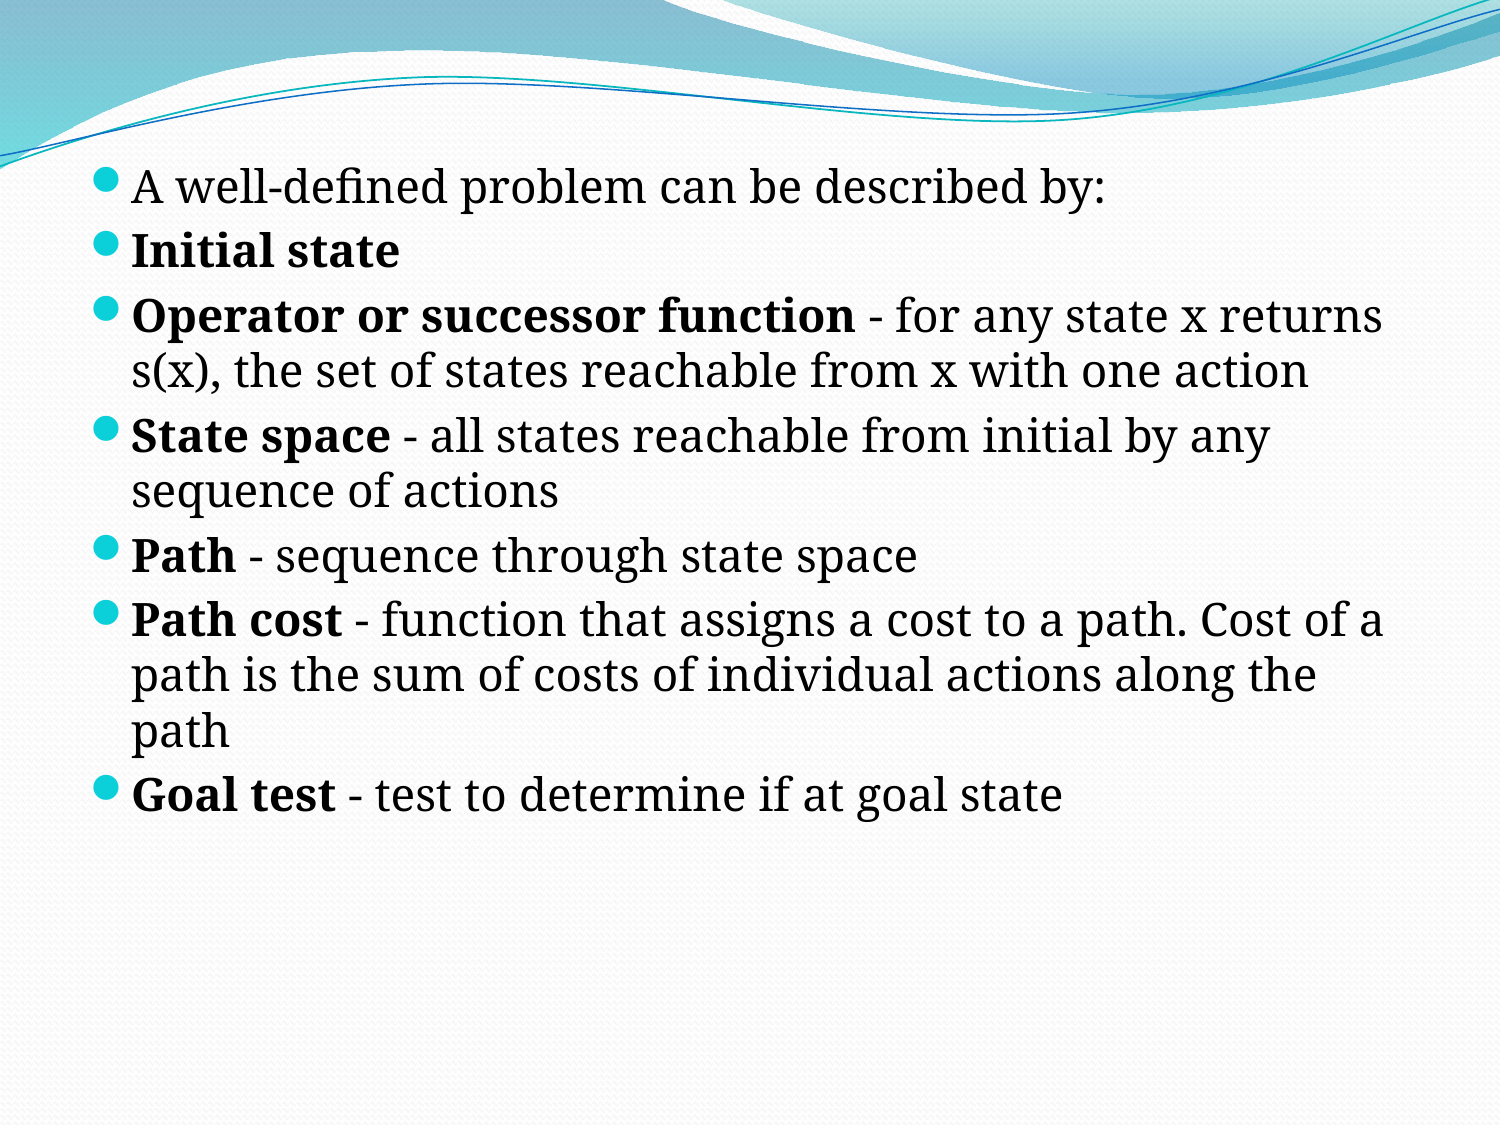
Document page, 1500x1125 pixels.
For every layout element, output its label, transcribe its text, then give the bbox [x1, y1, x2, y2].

list A well-defined problem can be described by: Initial state Operator or successor function - for any state x returns s(x), the set of states reachable from x with one action State space - all states reachable from initial by any sequence of actions Path - sequence through state space Path cost - function that assigns a cost to a path. Cost of a path is the sum of costs of individual actions along the path Goal test - test to determine if at goal state [75, 149, 1425, 870]
